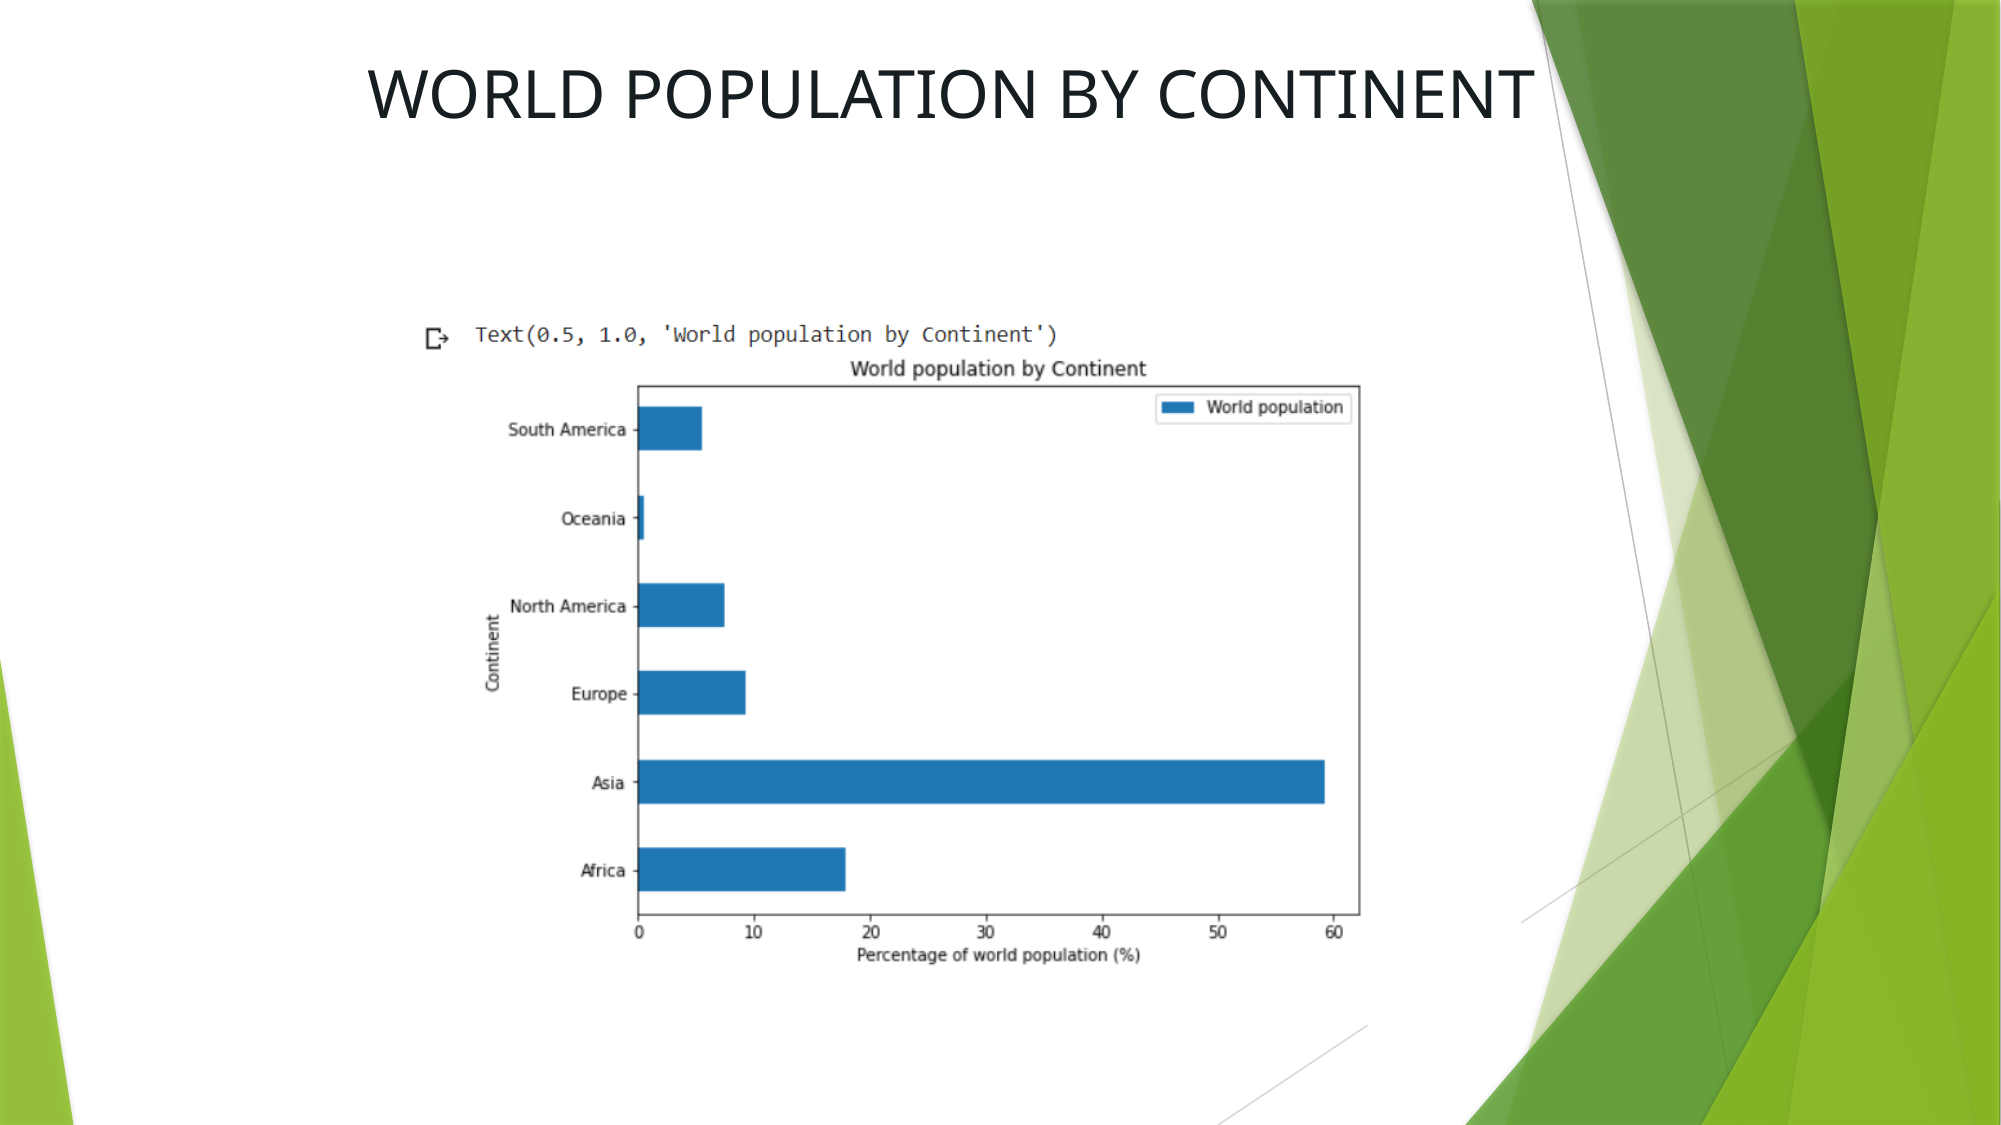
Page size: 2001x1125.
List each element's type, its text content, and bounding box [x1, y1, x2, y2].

picture [383, 315, 1522, 1026]
text_box WORLD POPULATION BY CONTINENT [94, 44, 1708, 140]
